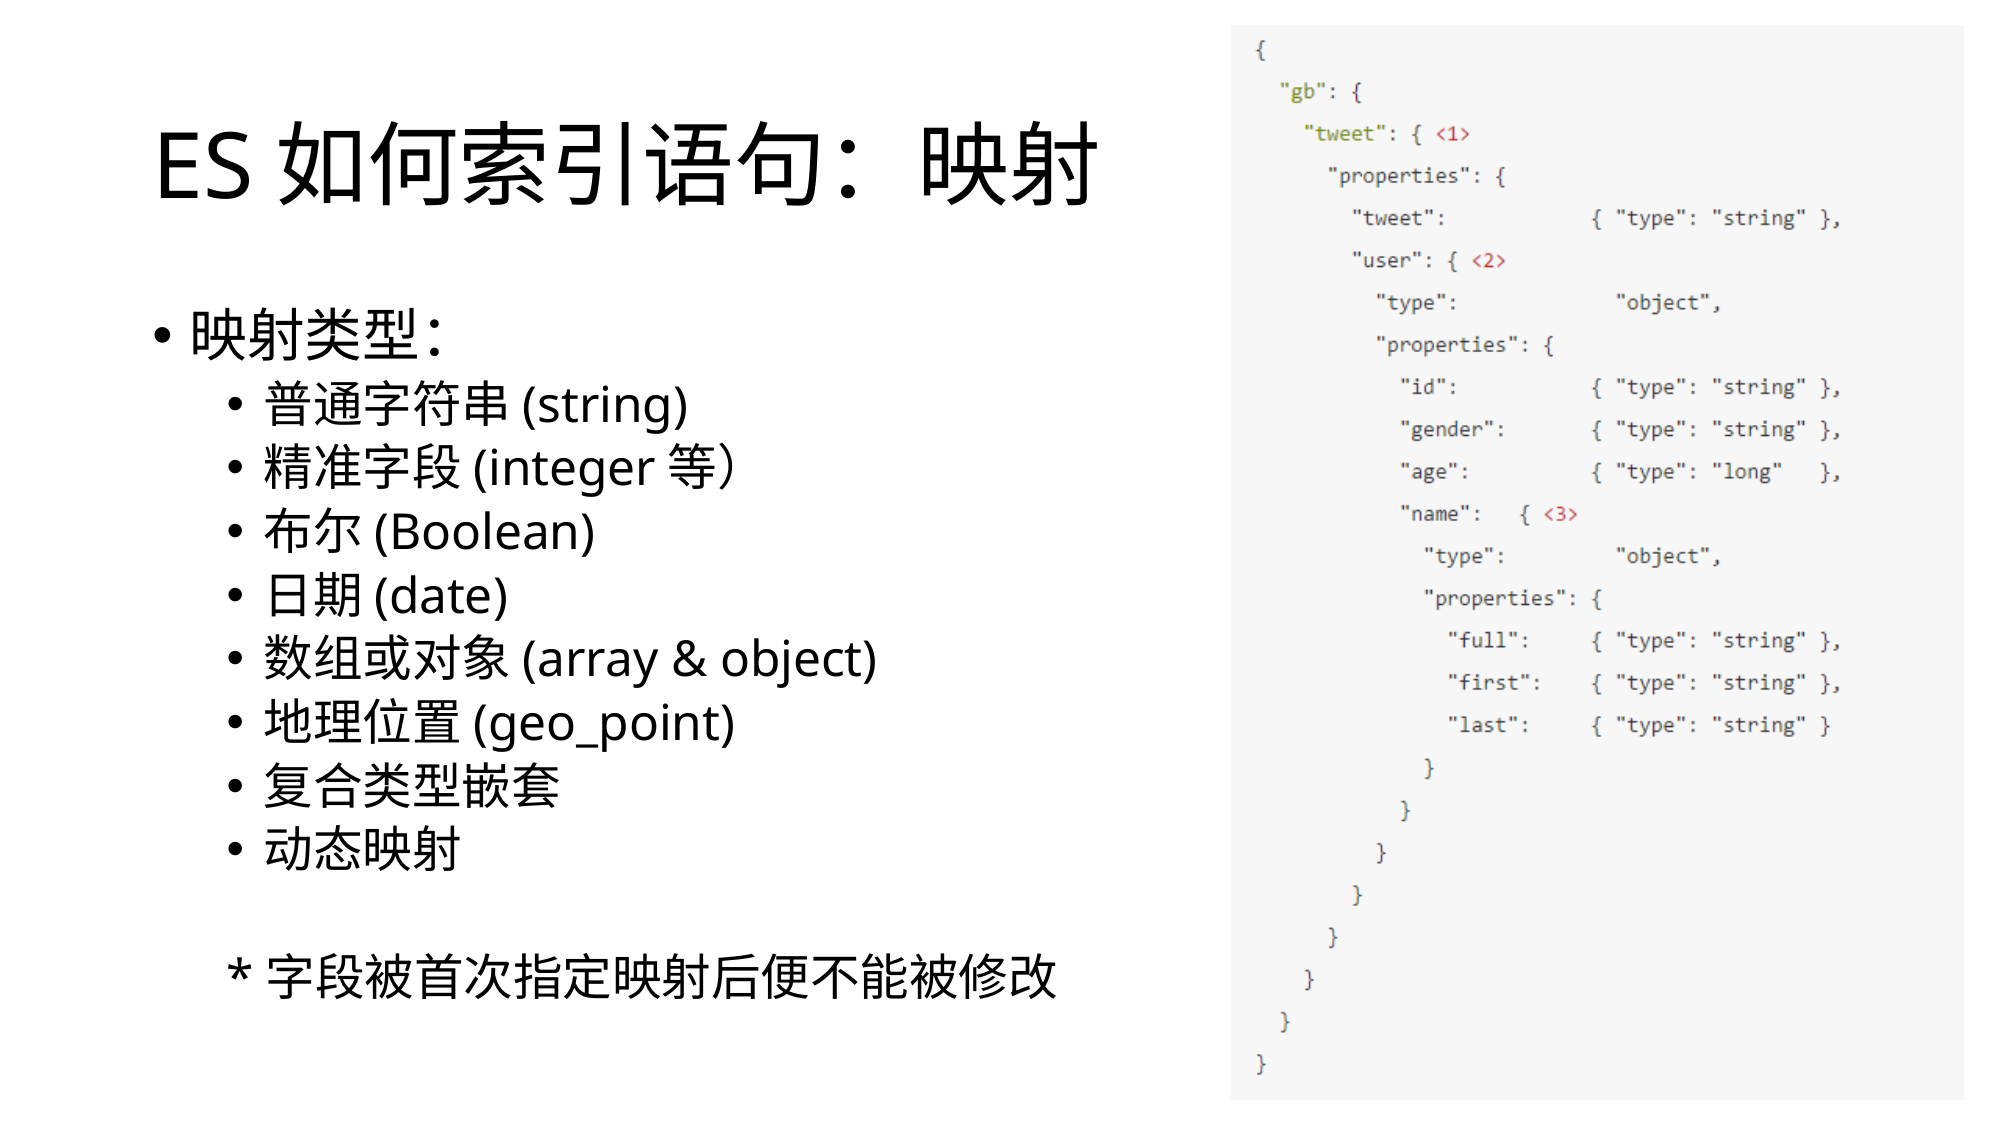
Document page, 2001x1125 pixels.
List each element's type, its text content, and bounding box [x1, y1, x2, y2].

title ES如何索引语句：映射 [137, 59, 1195, 278]
list 映射类型： 普通字符串(string) 精准字段(integer等） 布尔(Boolean) 日期(date) 数组或对象(array & object) 地理位置(geo_point) 复合类型嵌套 动态映射 *字段被首次指定映射后便不能被修改 [137, 299, 1195, 1014]
picture [1195, 25, 1964, 1100]
